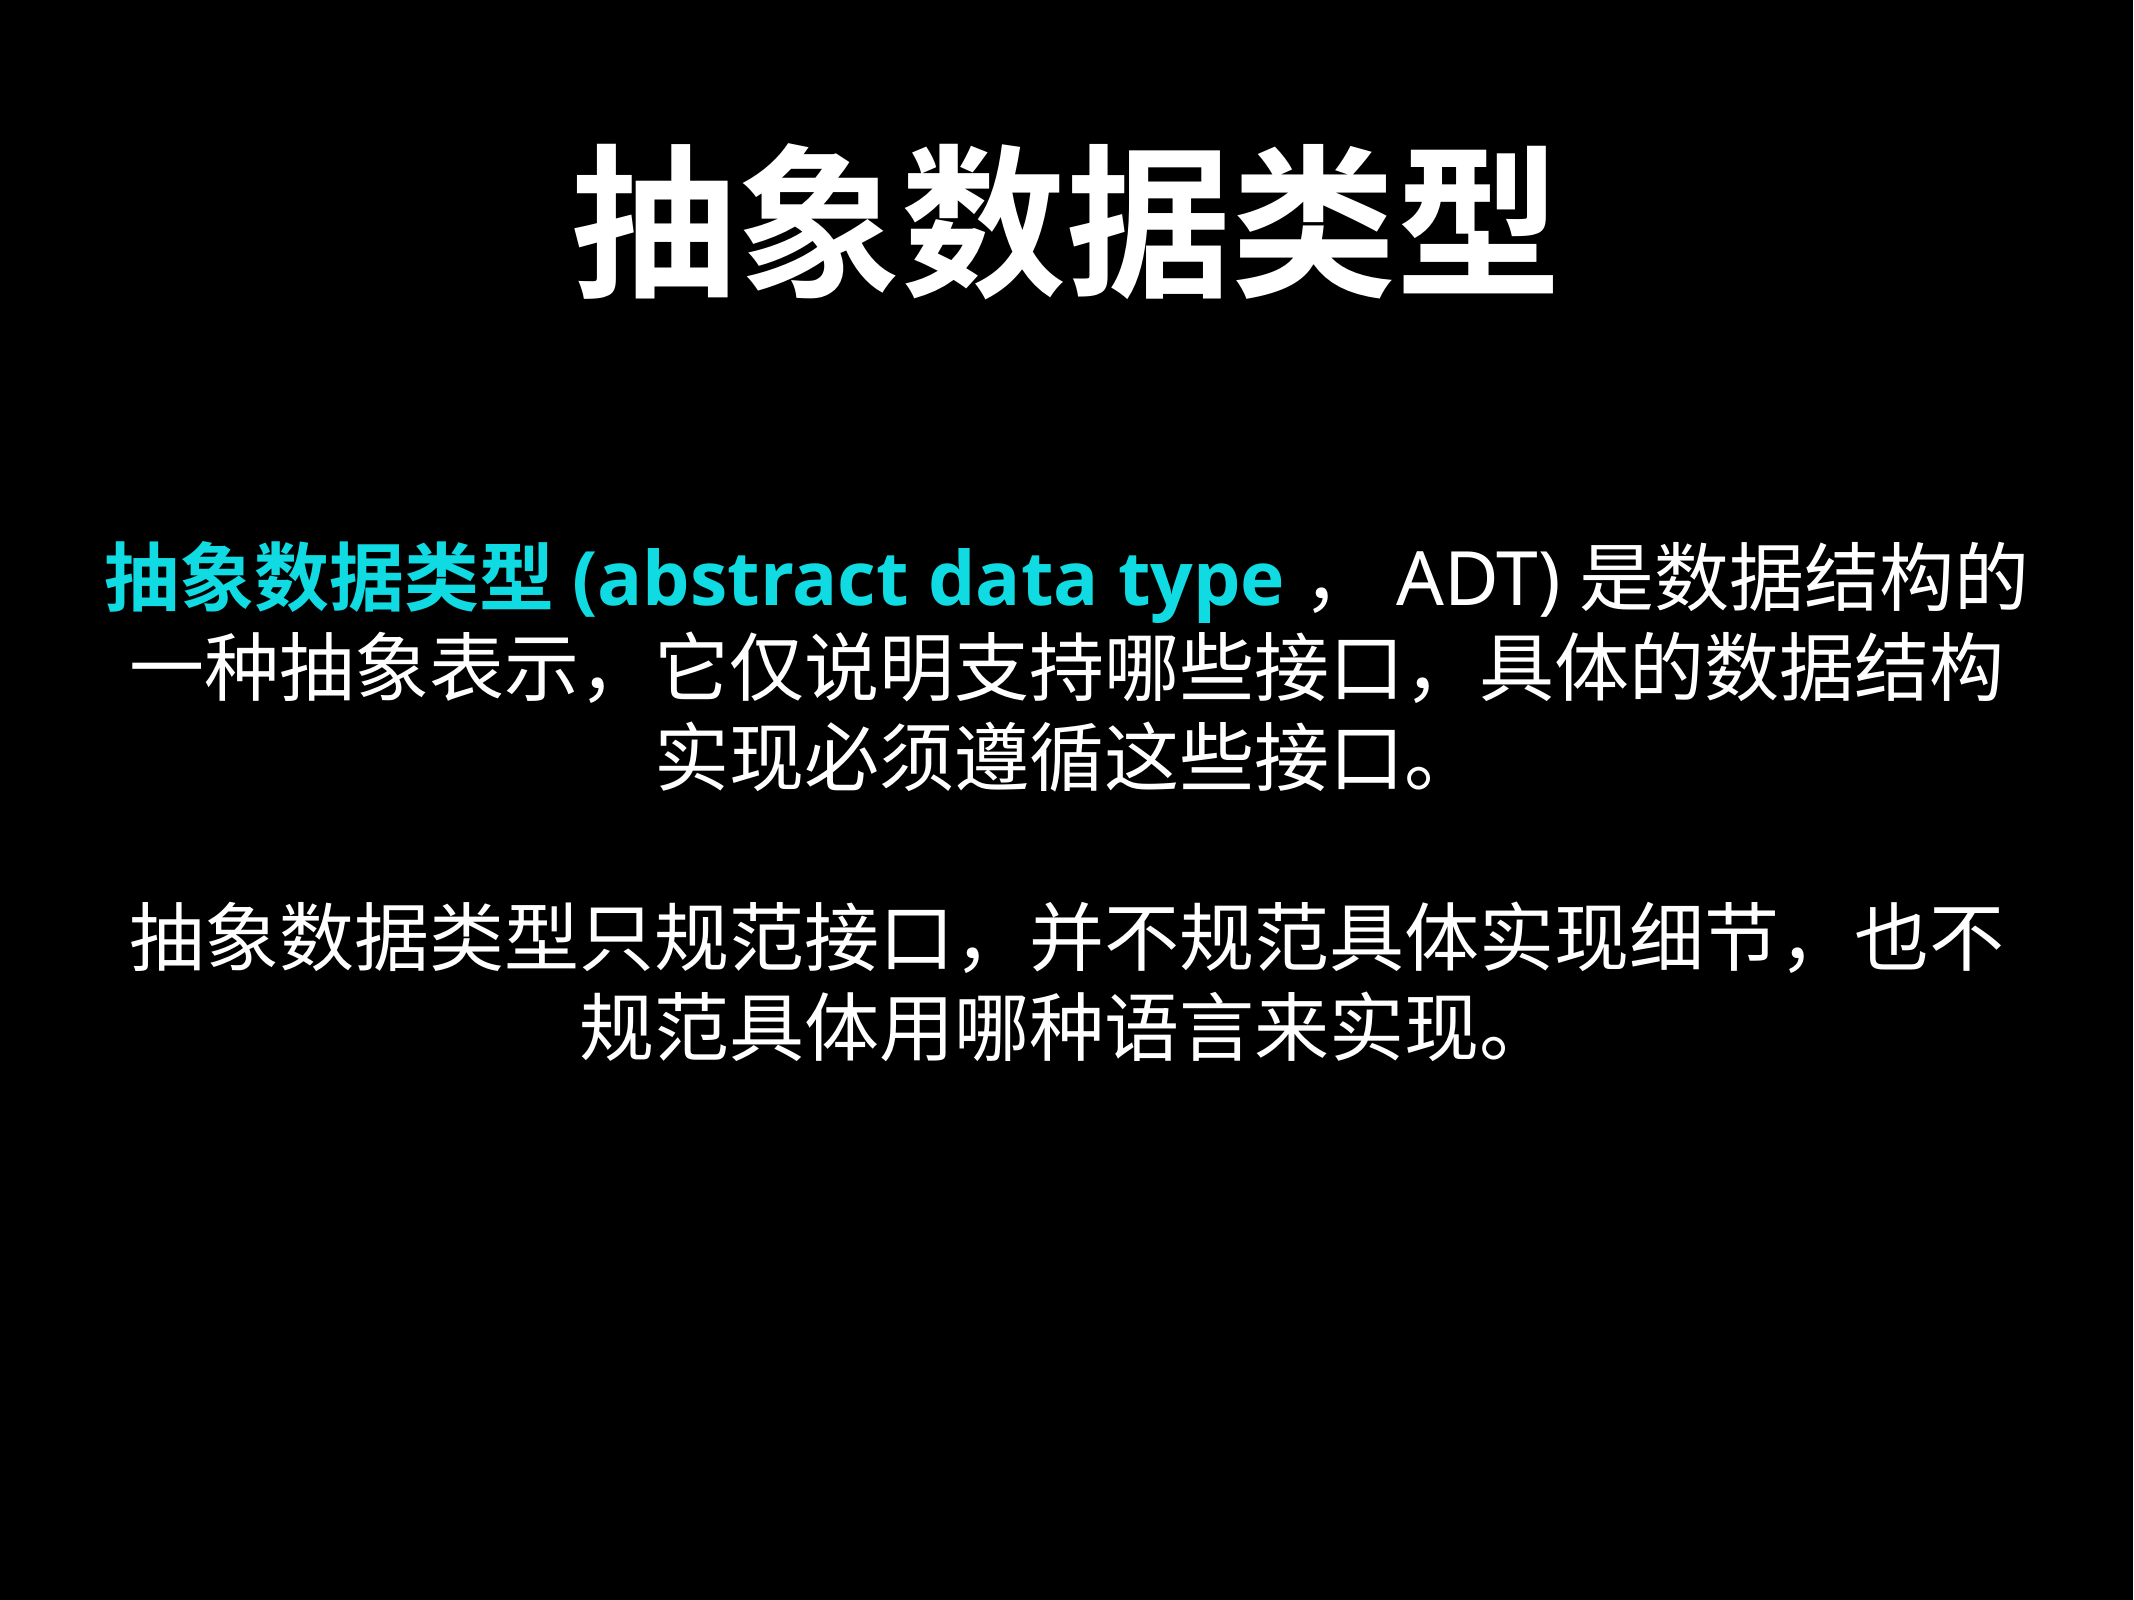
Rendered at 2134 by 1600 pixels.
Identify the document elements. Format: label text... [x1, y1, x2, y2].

title 抽象数据类型 [155, 41, 1978, 397]
text_box 抽象数据类型(abstract data type，ADT)是数据结构的一种抽象表示，它仅说明支持哪些接口，具体的数据结构实现必须遵循这些接口。 抽象数据类型只规范接口，并不规范具体实现细节，也不规范具体用哪种语言来实现。 [88, 521, 2046, 1079]
